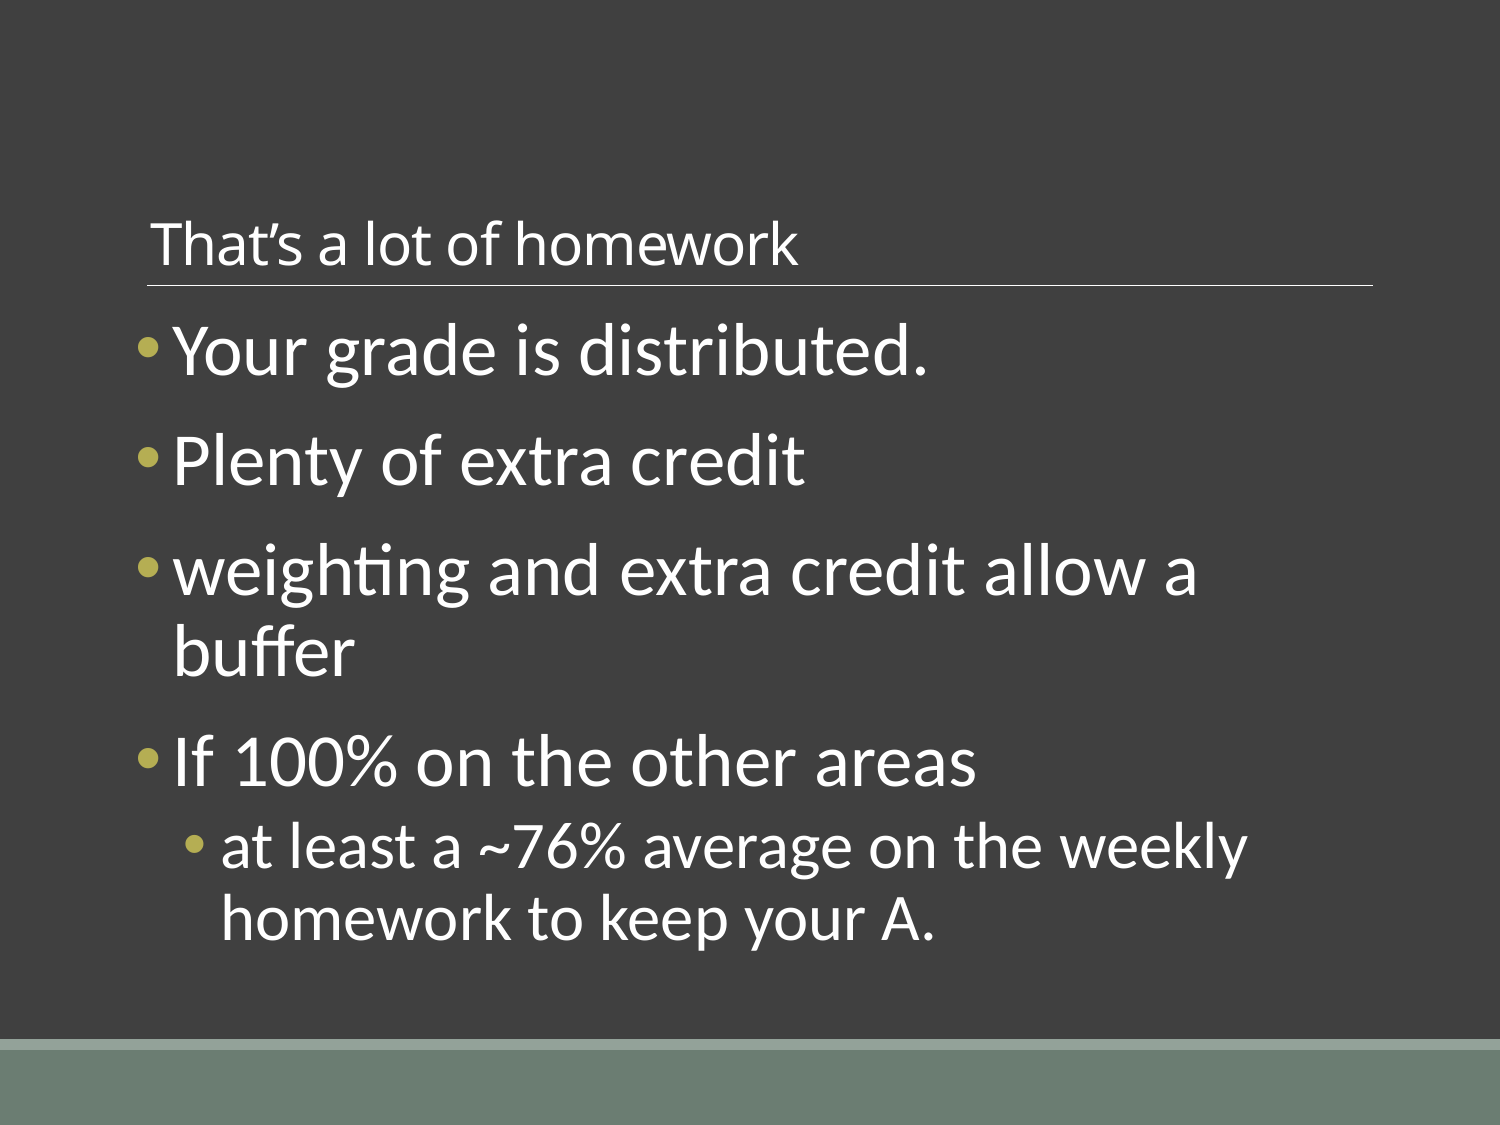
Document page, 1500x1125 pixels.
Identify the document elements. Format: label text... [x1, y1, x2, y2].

title That’s a lot of homework [135, 47, 1373, 285]
list Your grade is distributed. Plenty of extra credit weighting and extra credit allow a buffer If 100% on the other areas at least a ~76% average on the weekly homework to keep your A. [135, 302, 1373, 963]
